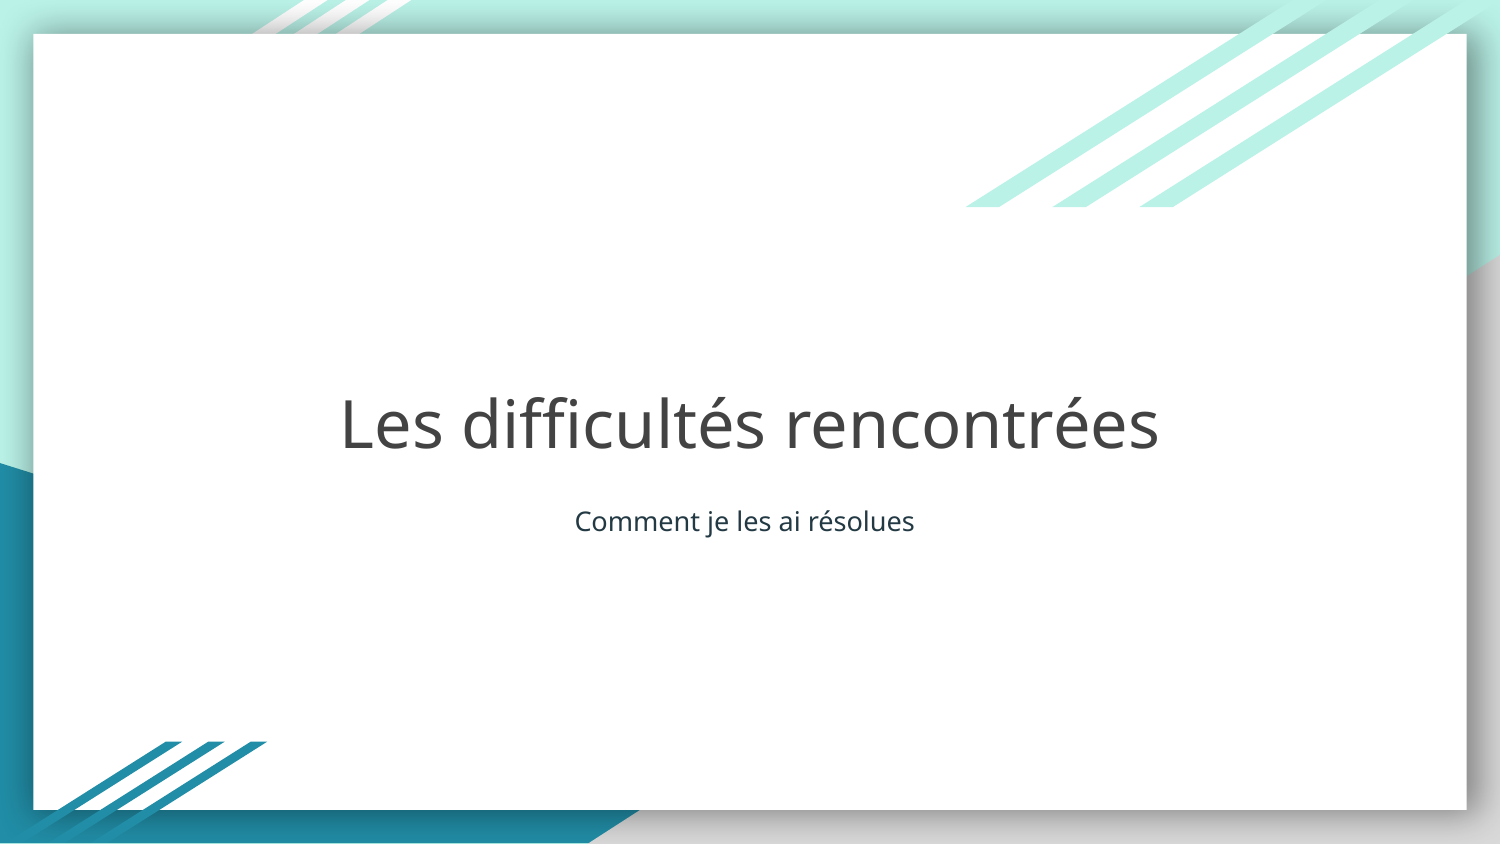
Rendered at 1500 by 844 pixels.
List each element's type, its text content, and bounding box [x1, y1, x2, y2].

title Les difficultés rencontrées [228, 213, 1274, 630]
subtitle Comment je les ai résolues [304, 484, 1185, 571]
